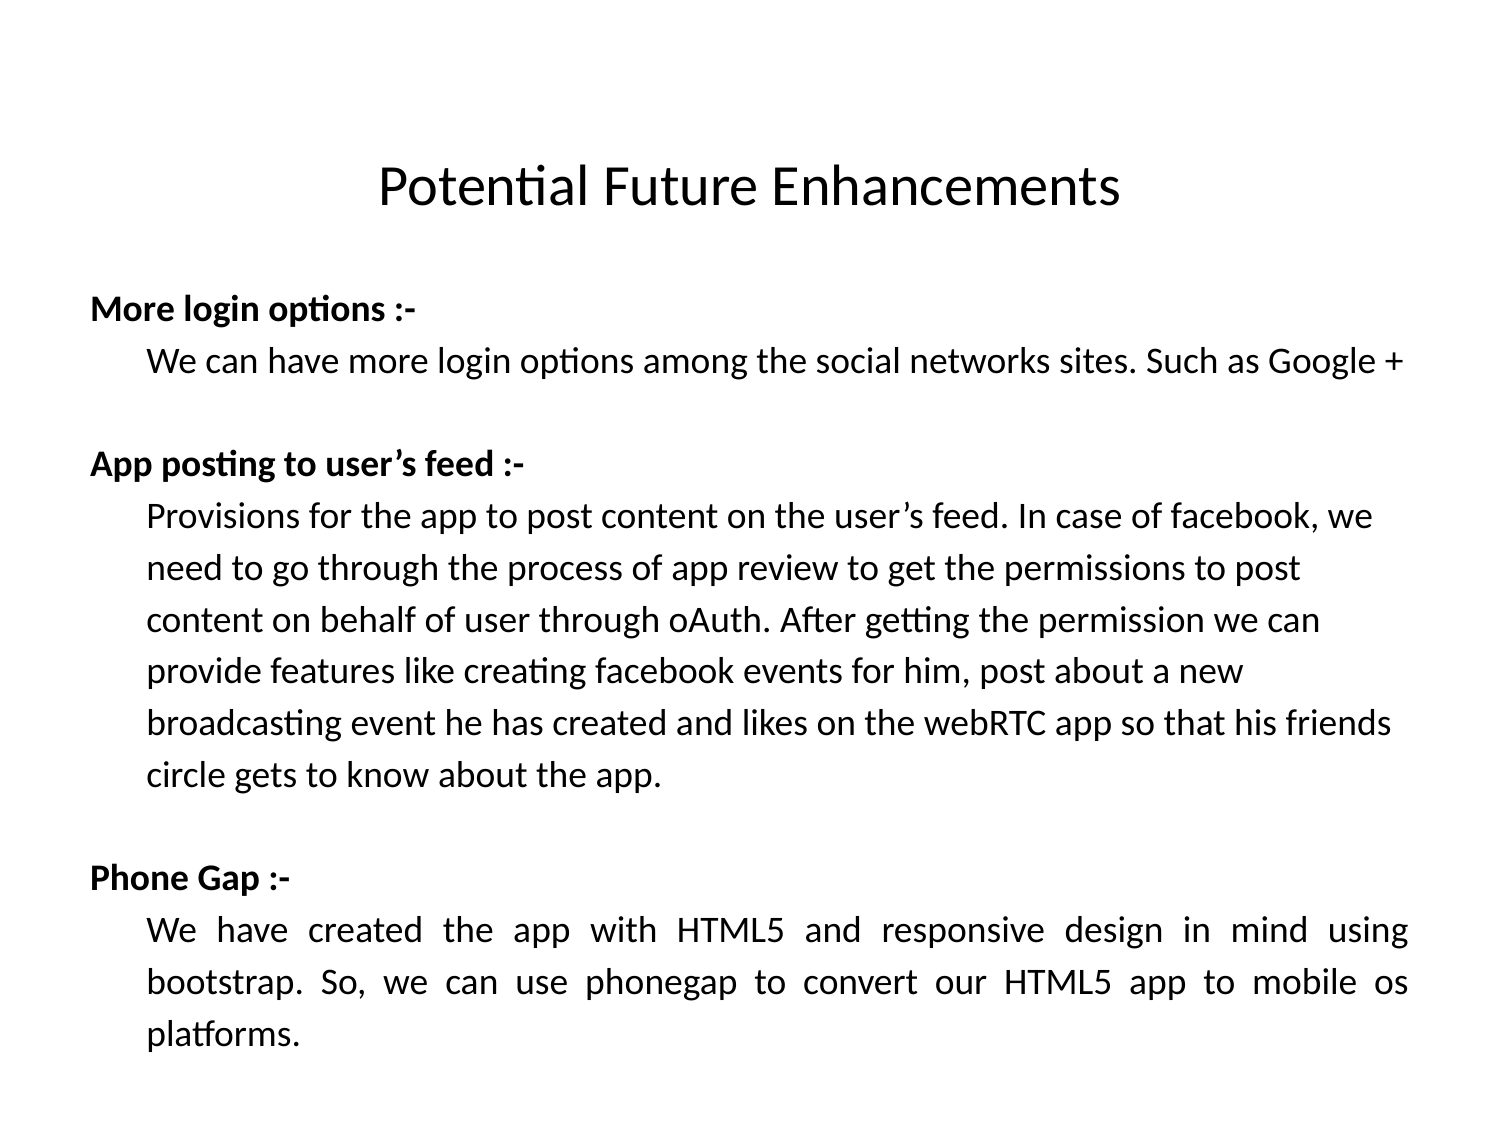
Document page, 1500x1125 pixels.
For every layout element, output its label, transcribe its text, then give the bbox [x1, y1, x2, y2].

list More login options :- We can have more login options among the social networks sites. Such as Google + App posting to user’s feed :- Provisions for the app to post content on the user’s feed. In case of facebook, we need to go through the process of app review to get the permissions to post content on behalf of user through oAuth. After getting the permission we can provide features like creating facebook events for him, post about a new broadcasting event he has created and likes on the webRTC app so that his friends circle gets to know about the app. Phone Gap :- We have created the app with HTML5 and responsive design in mind using bootstrap. So, we can use phonegap to convert our HTML5 app to mobile os platforms. [75, 262, 1425, 1125]
title Potential Future Enhancements [75, 0, 1425, 233]
